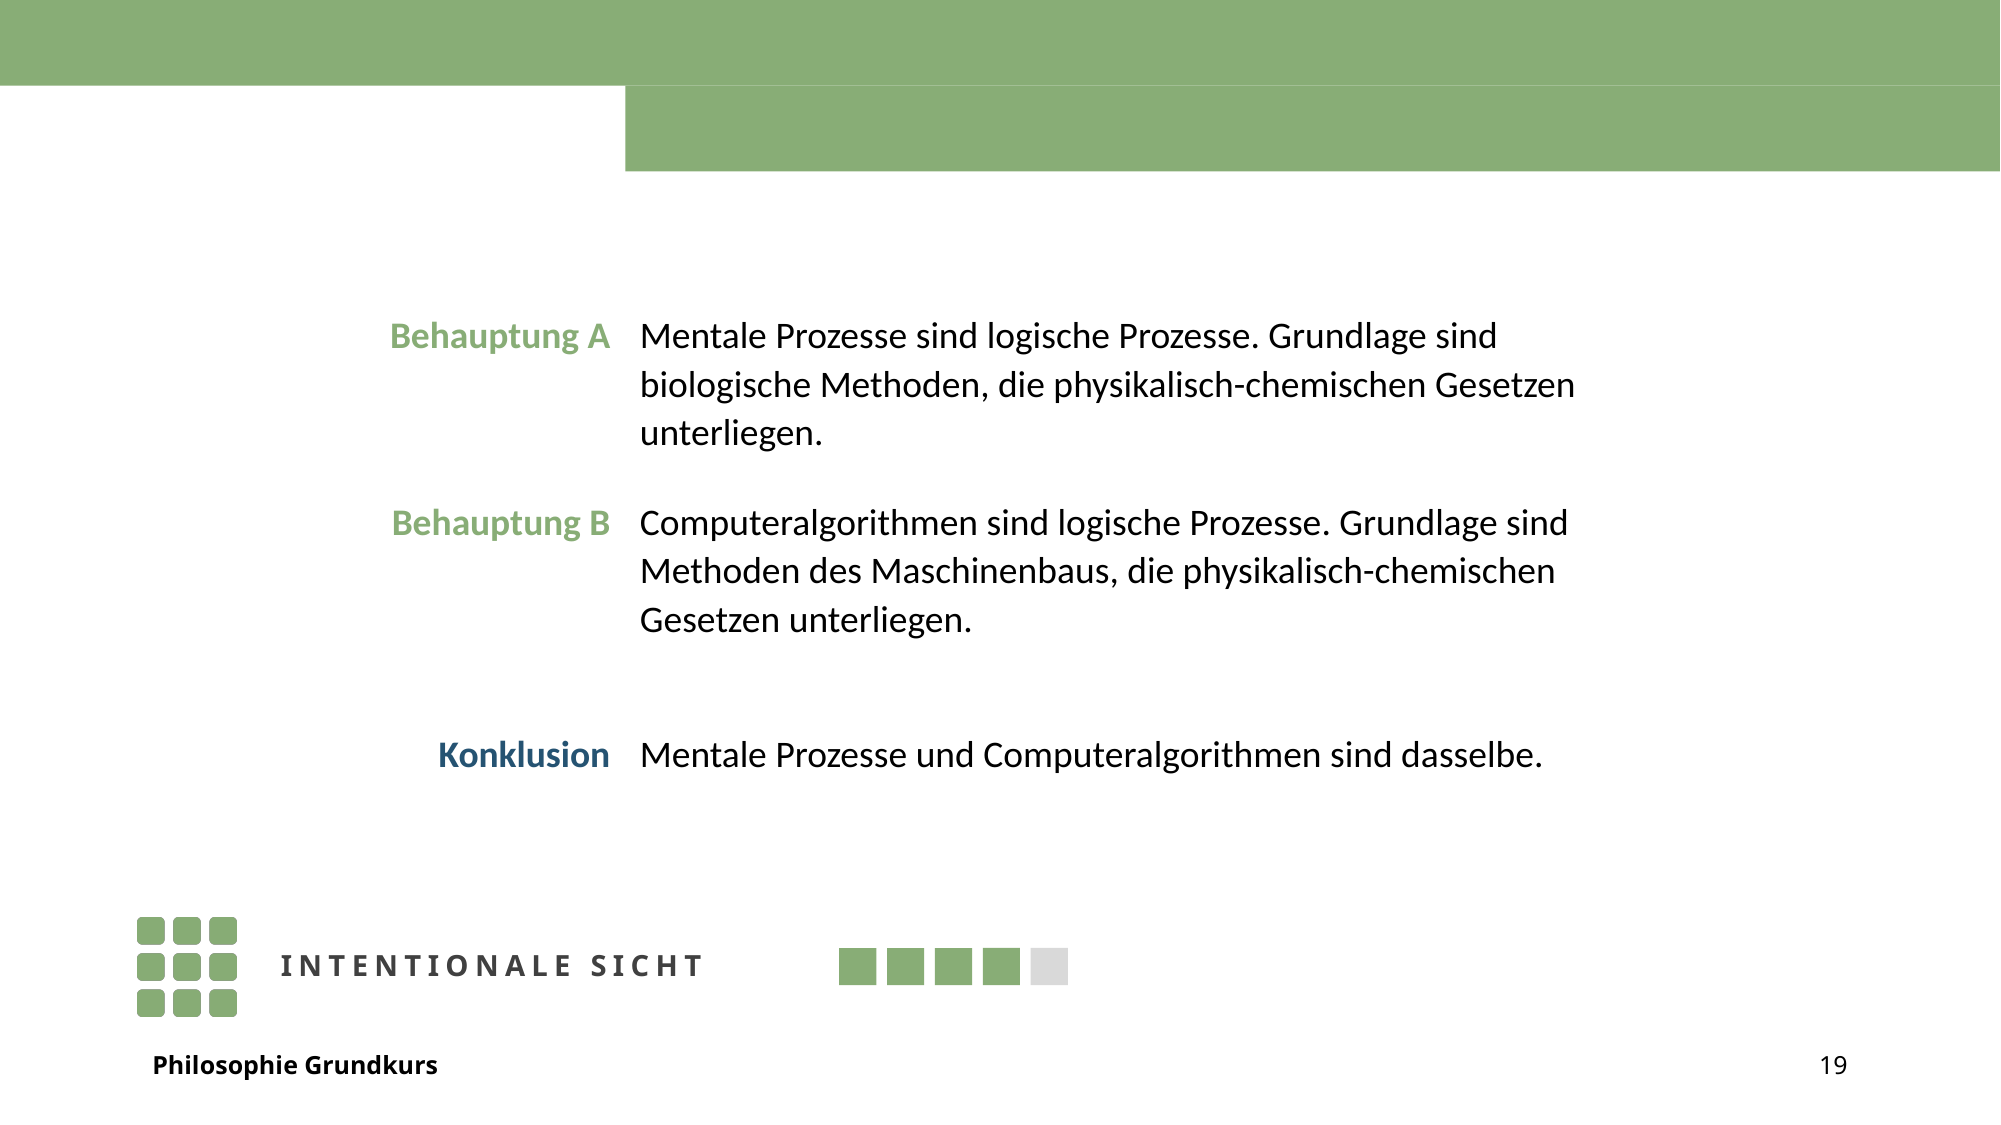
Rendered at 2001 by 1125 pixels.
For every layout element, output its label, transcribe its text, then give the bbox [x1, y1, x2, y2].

text_box Mentale Prozesse sind logische Prozesse. Grundlage sind biologische Methoden, die physikalisch-chemischen Gesetzen unterliegen. [625, 300, 1626, 461]
text_box [982, 947, 1021, 986]
text_box [886, 947, 925, 986]
text_box Behauptung A [130, 300, 626, 364]
picture [137, 917, 237, 1017]
text_box Mentale Prozesse und Computeralgorithmen sind dasselbe. [626, 720, 1626, 783]
footer Philosophie Grundkurs [137, 1042, 813, 1103]
text_box [838, 947, 877, 986]
text_box [0, 0, 2000, 87]
text_box Konklusion [130, 720, 626, 783]
slide_number 19 [1412, 1042, 1863, 1103]
title INTENTIONALE SICHT [265, 926, 1413, 1007]
text_box Computeralgorithmen sind logische Prozesse. Grundlage sind Methoden des Maschinenbaus, die physikalisch-chemischen Gesetzen unterliegen. [625, 487, 1626, 647]
text_box [934, 947, 973, 986]
text_box [1030, 947, 1069, 986]
text_box [624, 85, 2000, 172]
text_box Behauptung B [130, 487, 626, 551]
